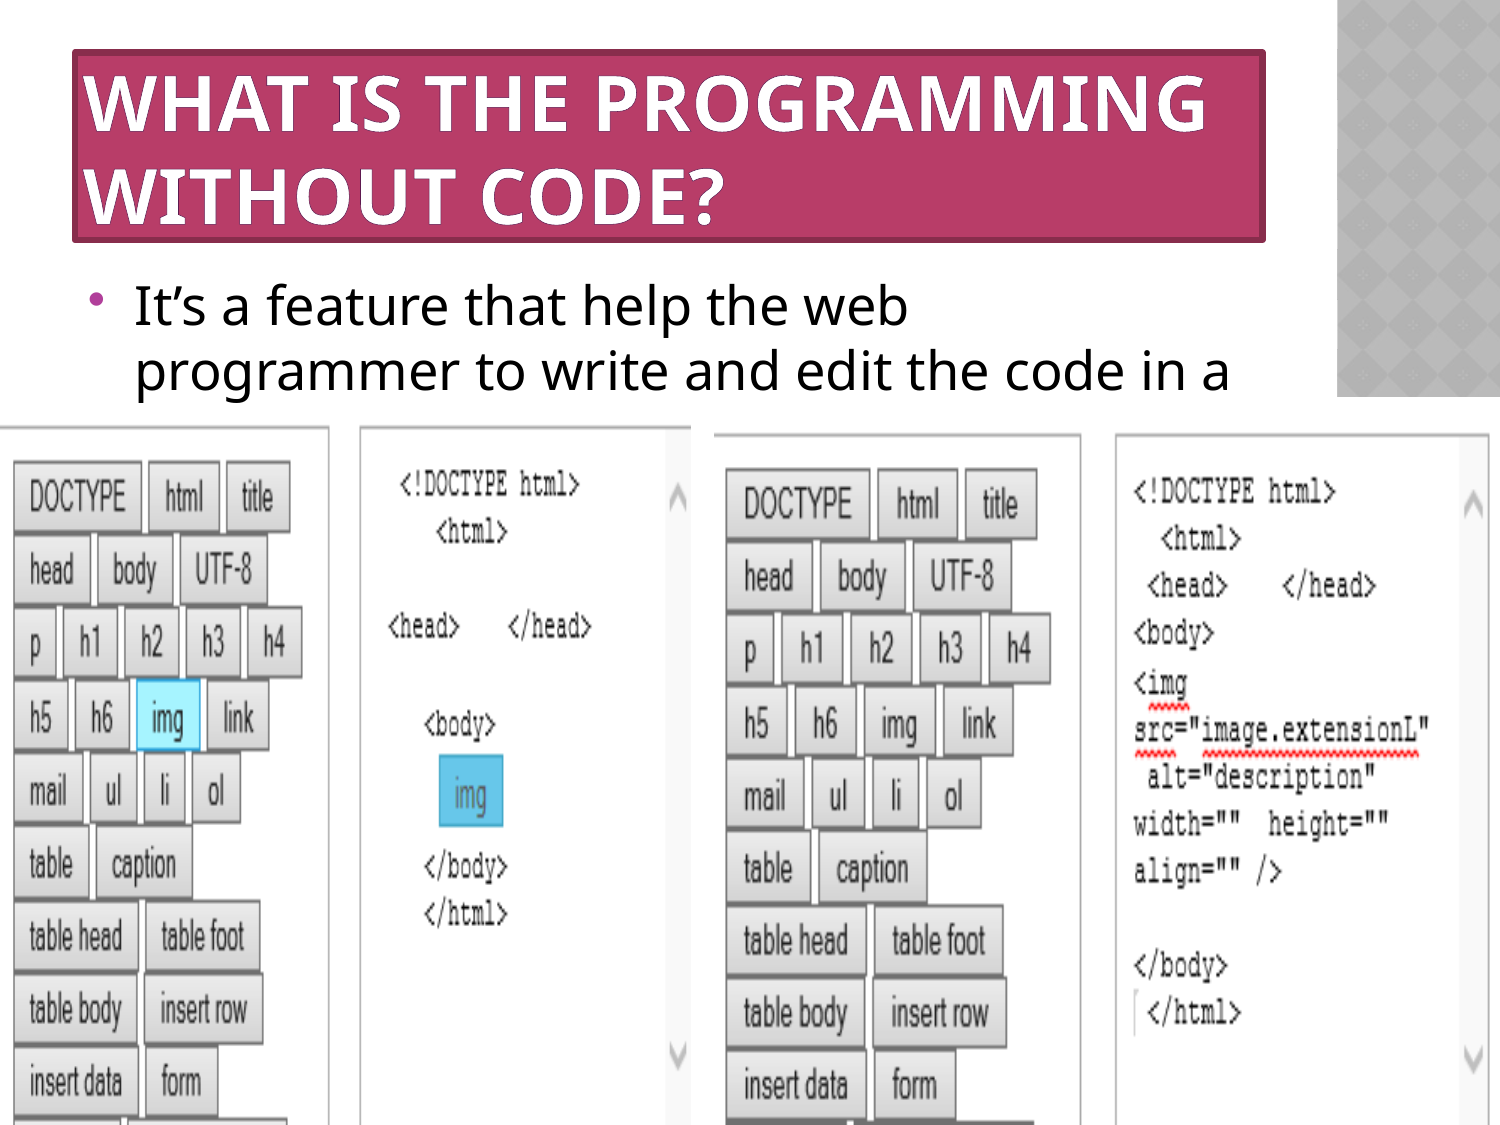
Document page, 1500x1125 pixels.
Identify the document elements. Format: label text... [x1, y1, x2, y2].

list It’s a feature that help the web programmer to write and edit the code in a simple way . [75, 264, 1263, 1059]
title What is the Programming without code? [72, 49, 1266, 243]
picture [0, 408, 692, 1125]
picture [713, 396, 1500, 1125]
